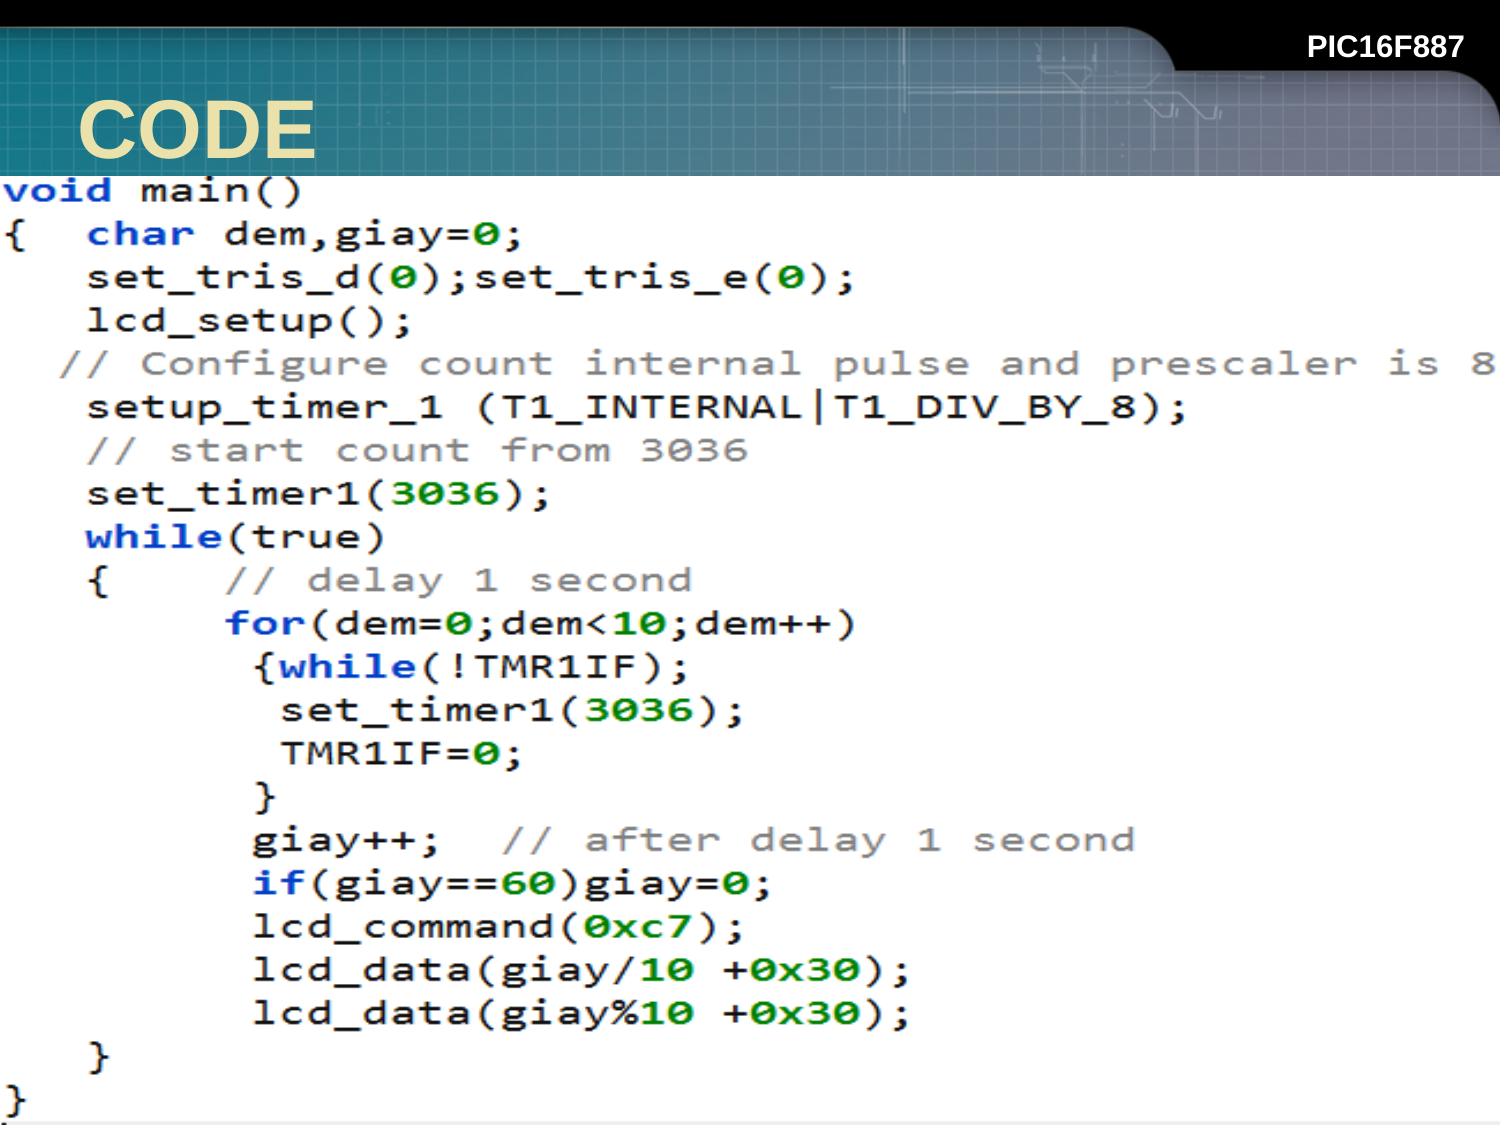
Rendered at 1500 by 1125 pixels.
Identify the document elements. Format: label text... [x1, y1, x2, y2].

title CODE [62, 87, 1400, 163]
picture [0, 0, 1500, 1125]
